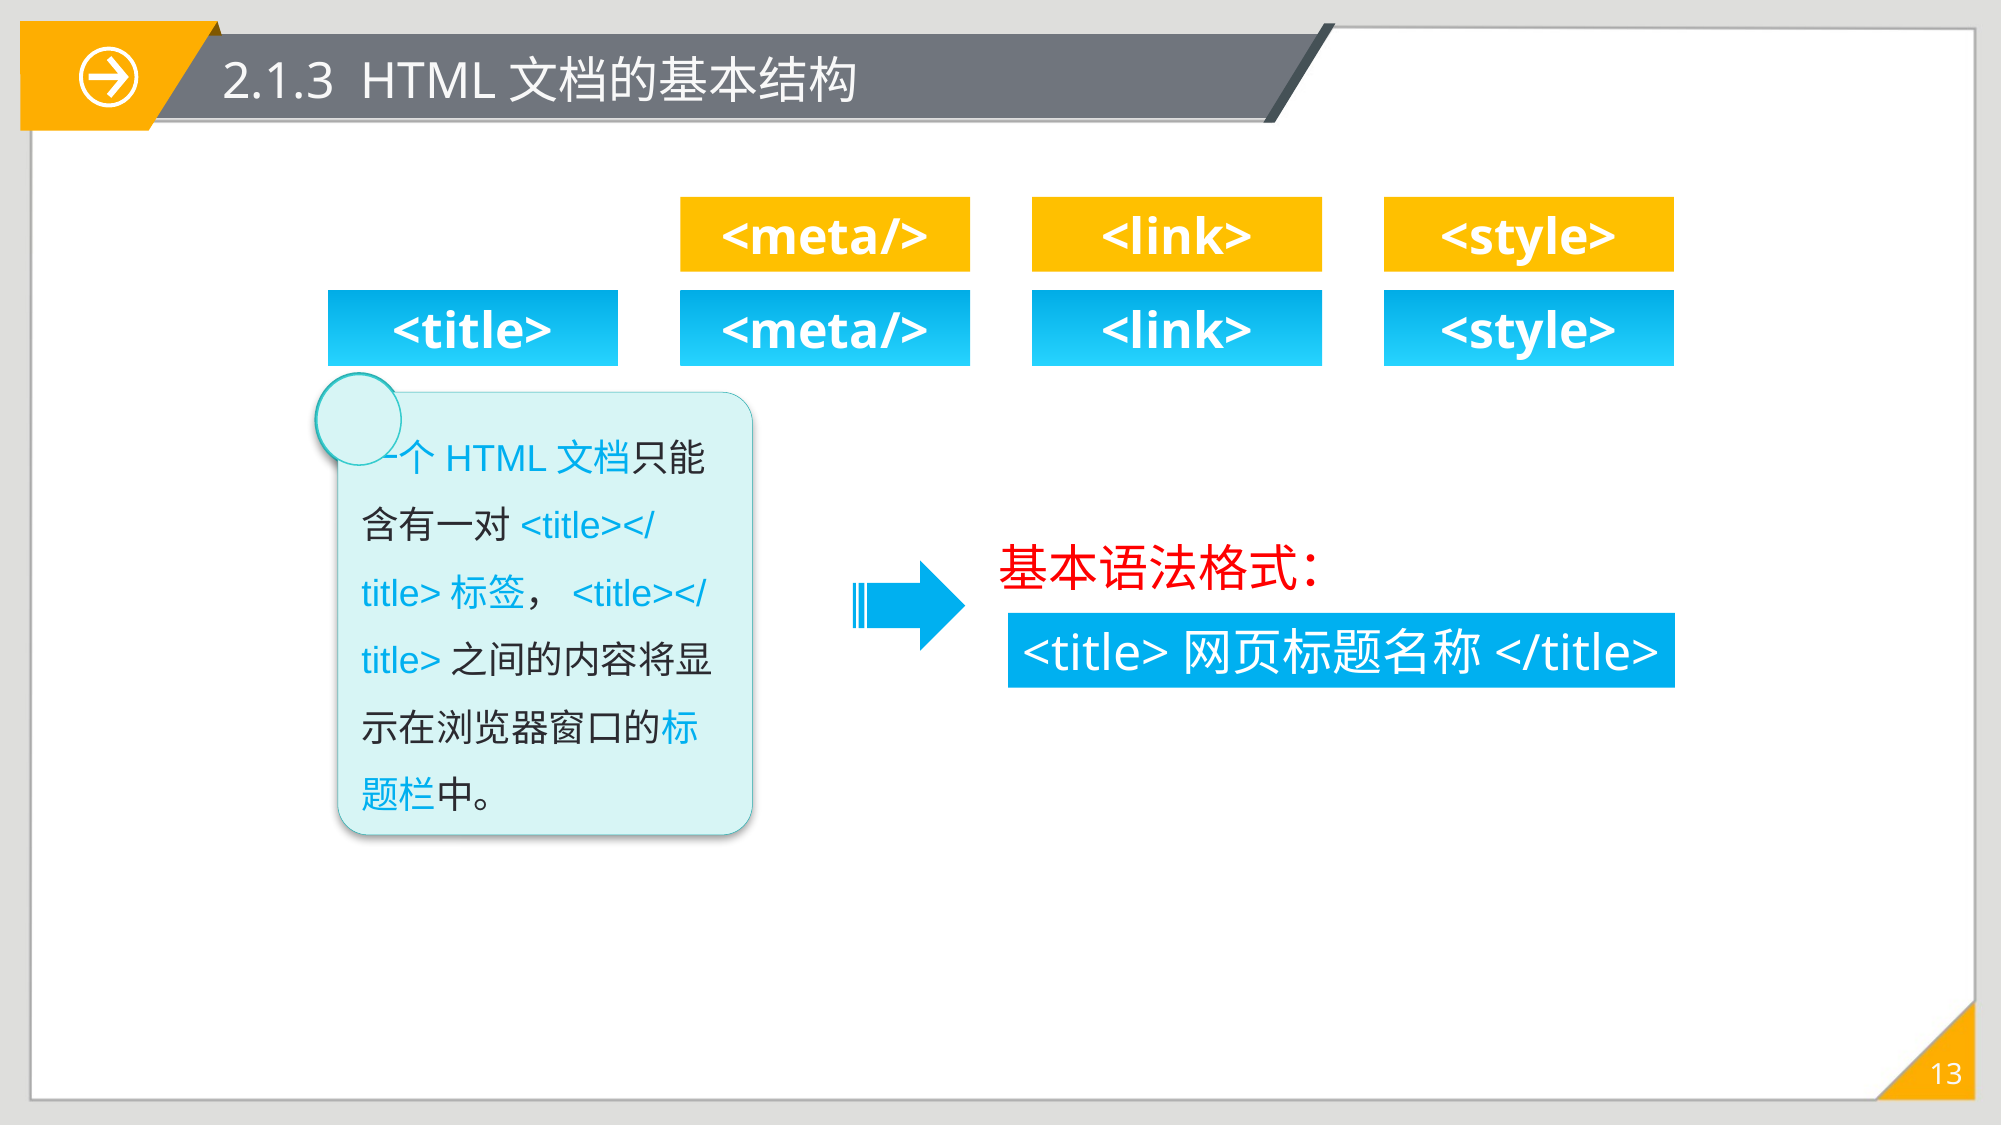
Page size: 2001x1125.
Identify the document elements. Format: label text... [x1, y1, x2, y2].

title 2.1.3 HTML文档的基本结构 [206, 0, 1792, 181]
text_box <link> [1032, 196, 1323, 272]
text_box [867, 560, 966, 651]
text_box <style> [1384, 290, 1674, 366]
text_box <title> [328, 290, 618, 366]
text_box 基本语法格式： [983, 528, 1364, 604]
picture [0, 0, 2001, 1125]
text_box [316, 374, 753, 836]
text_box <meta/> [680, 290, 971, 366]
text_box <link> [1032, 290, 1323, 366]
text_box [858, 582, 865, 629]
text_box [852, 582, 856, 629]
text_box <style> [1384, 196, 1674, 272]
text_box <title>网页标题名称</title> [1008, 612, 1675, 688]
text_box <meta/> [680, 196, 971, 272]
